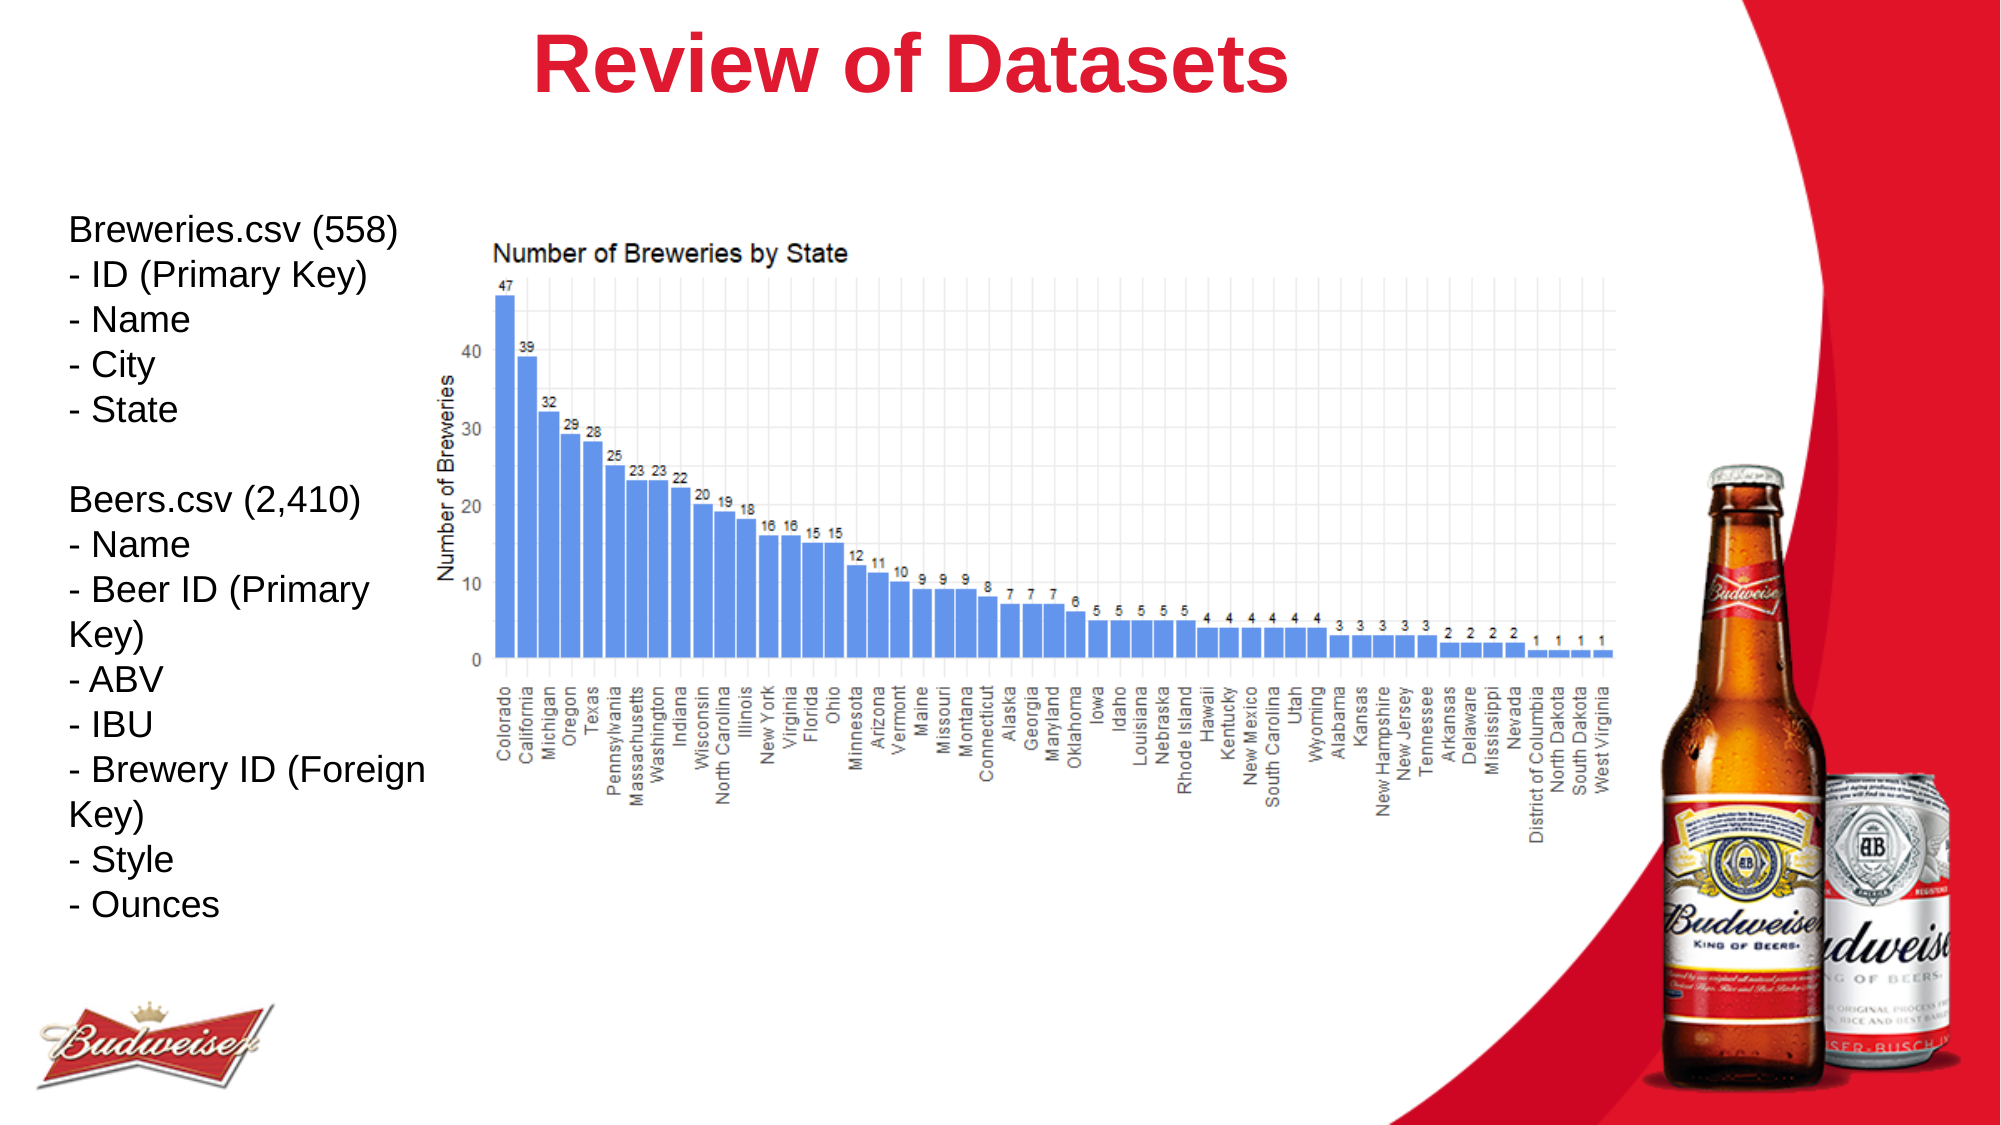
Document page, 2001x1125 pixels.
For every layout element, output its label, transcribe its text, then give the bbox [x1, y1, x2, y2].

text_box Breweries.csv (558) - ID (Primary Key) - Name - City - State Beers.csv (2,410) - Name - Beer ID (Primary Key) - ABV - IBU - Brewery ID (Foreign Key) - Style - Ounces [53, 198, 470, 978]
title Review of Datasets [0, 0, 1825, 131]
picture [0, 0, 2001, 1125]
